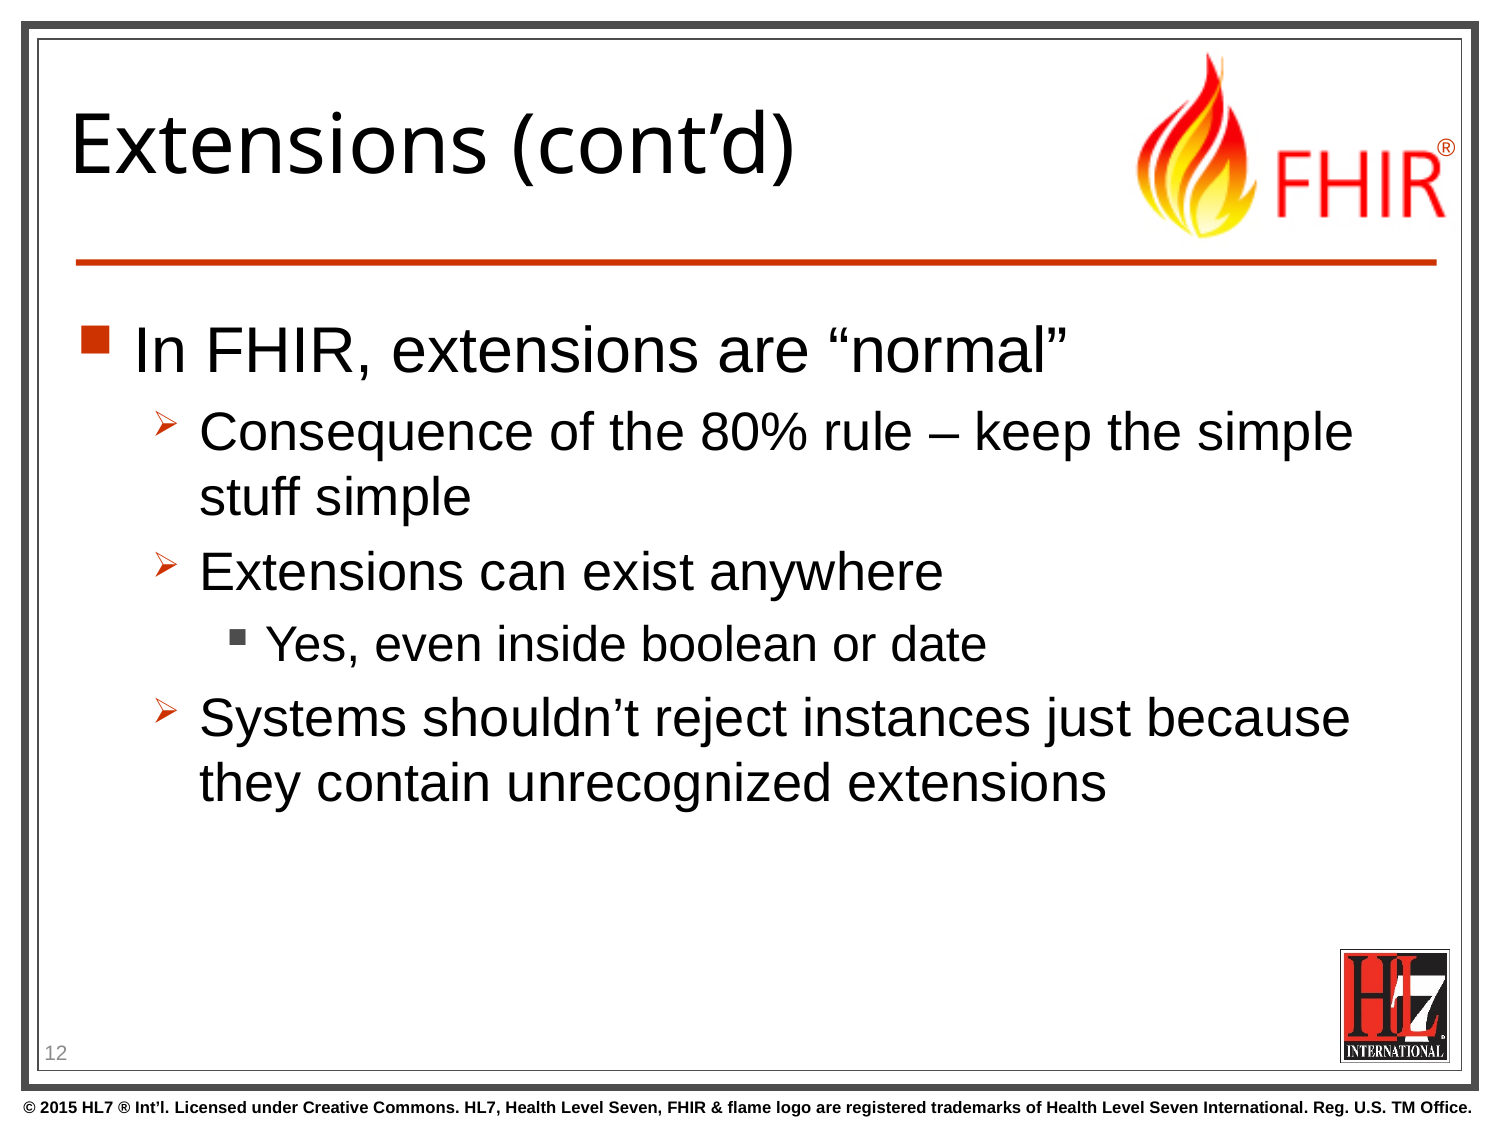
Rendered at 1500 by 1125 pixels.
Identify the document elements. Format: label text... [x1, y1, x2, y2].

picture [1124, 42, 1458, 249]
slide_number 12 [29, 1034, 148, 1071]
title Extensions (cont’d) [53, 54, 1128, 244]
list In FHIR, extensions are “normal” Consequence of the 80% rule – keep the simple stuff simple Extensions can exist anywhere Yes, even inside boolean or date Systems shouldn’t reject instances just because they contain unrecognized extensions [62, 299, 1438, 1059]
picture [1340, 949, 1450, 1063]
